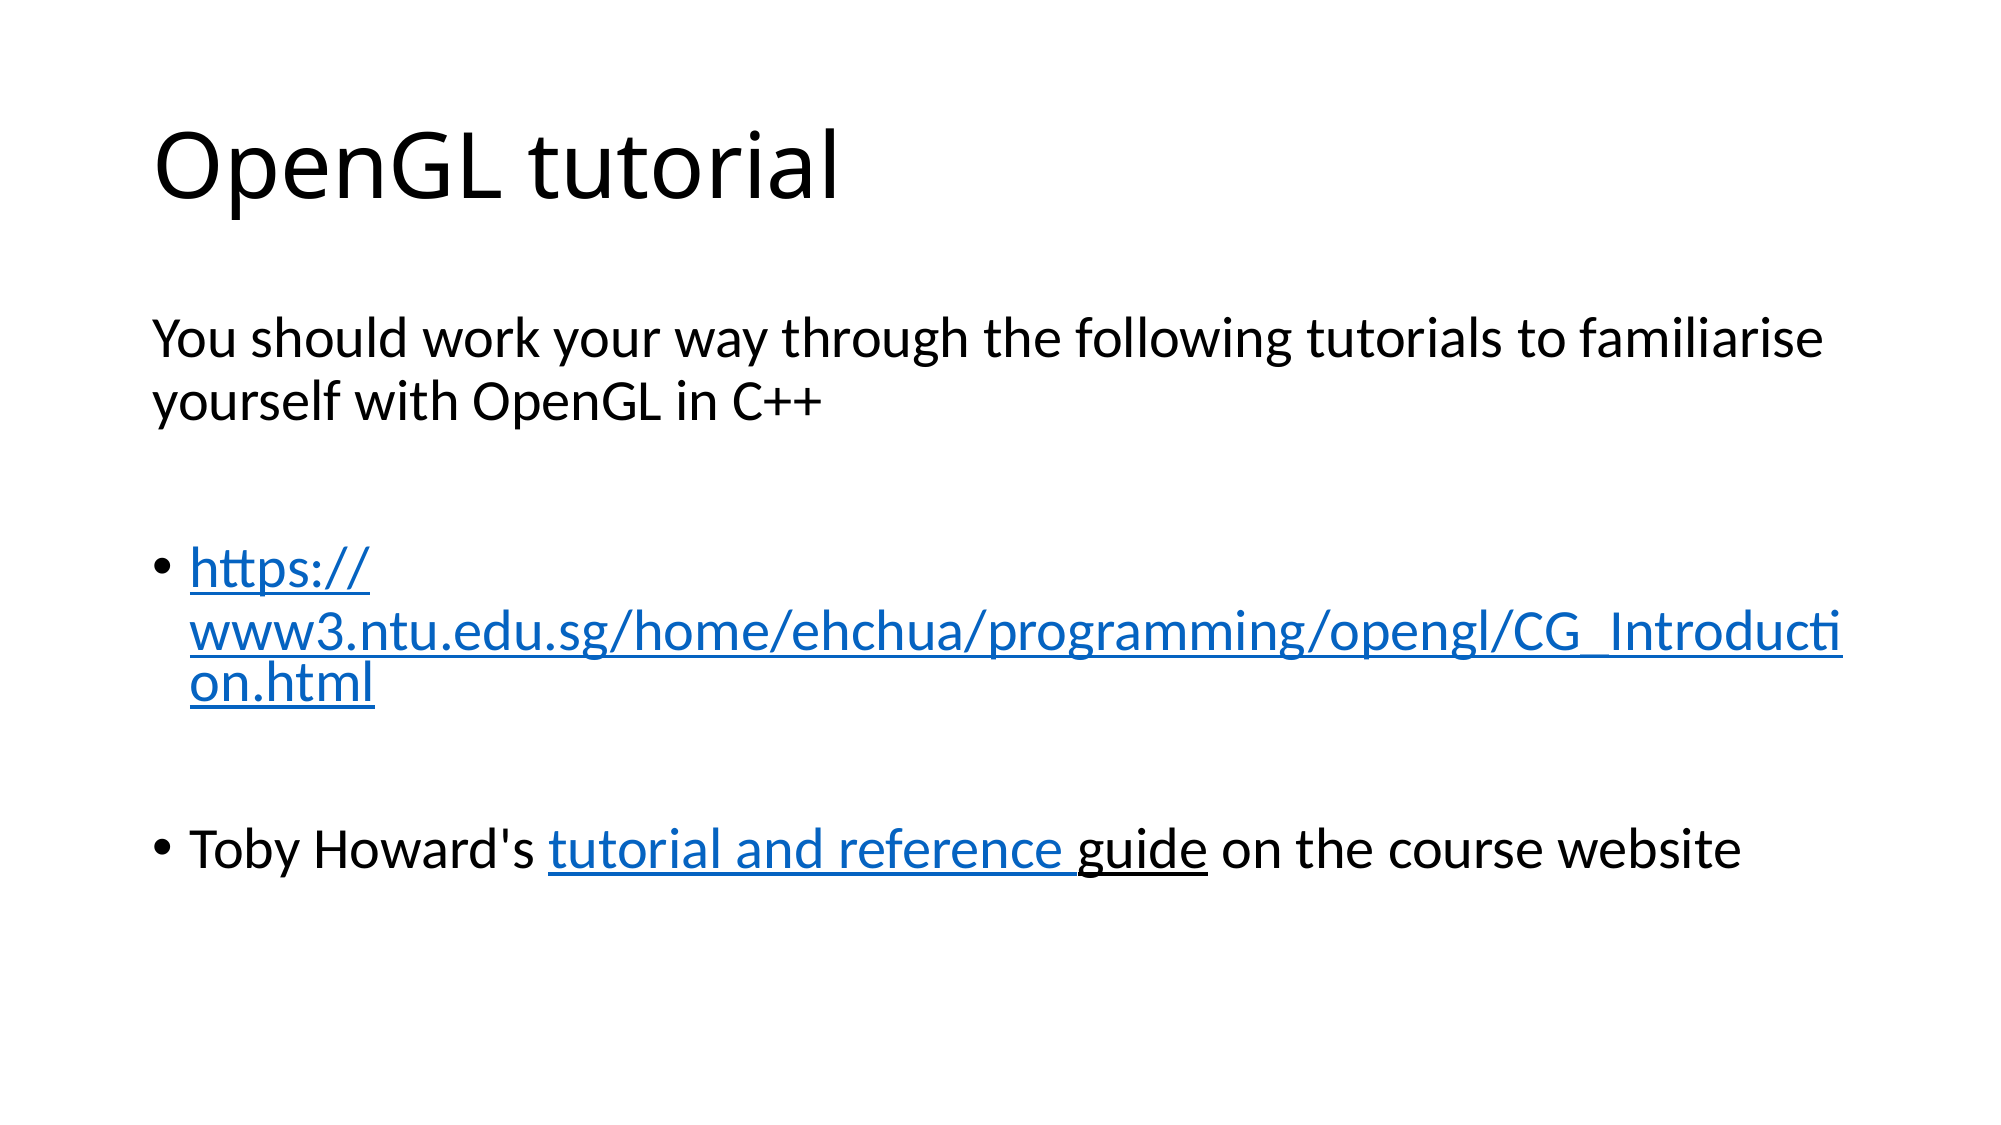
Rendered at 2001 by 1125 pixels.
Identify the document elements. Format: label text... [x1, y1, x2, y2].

list You should work your way through the following tutorials to familiarise yourself with OpenGL in C++ https://www3.ntu.edu.sg/home/ehchua/programming/opengl/CG_Introduction.html Toby Howard's tutorial and reference guide on the course website [137, 299, 1863, 1014]
title OpenGL tutorial [137, 59, 1863, 278]
